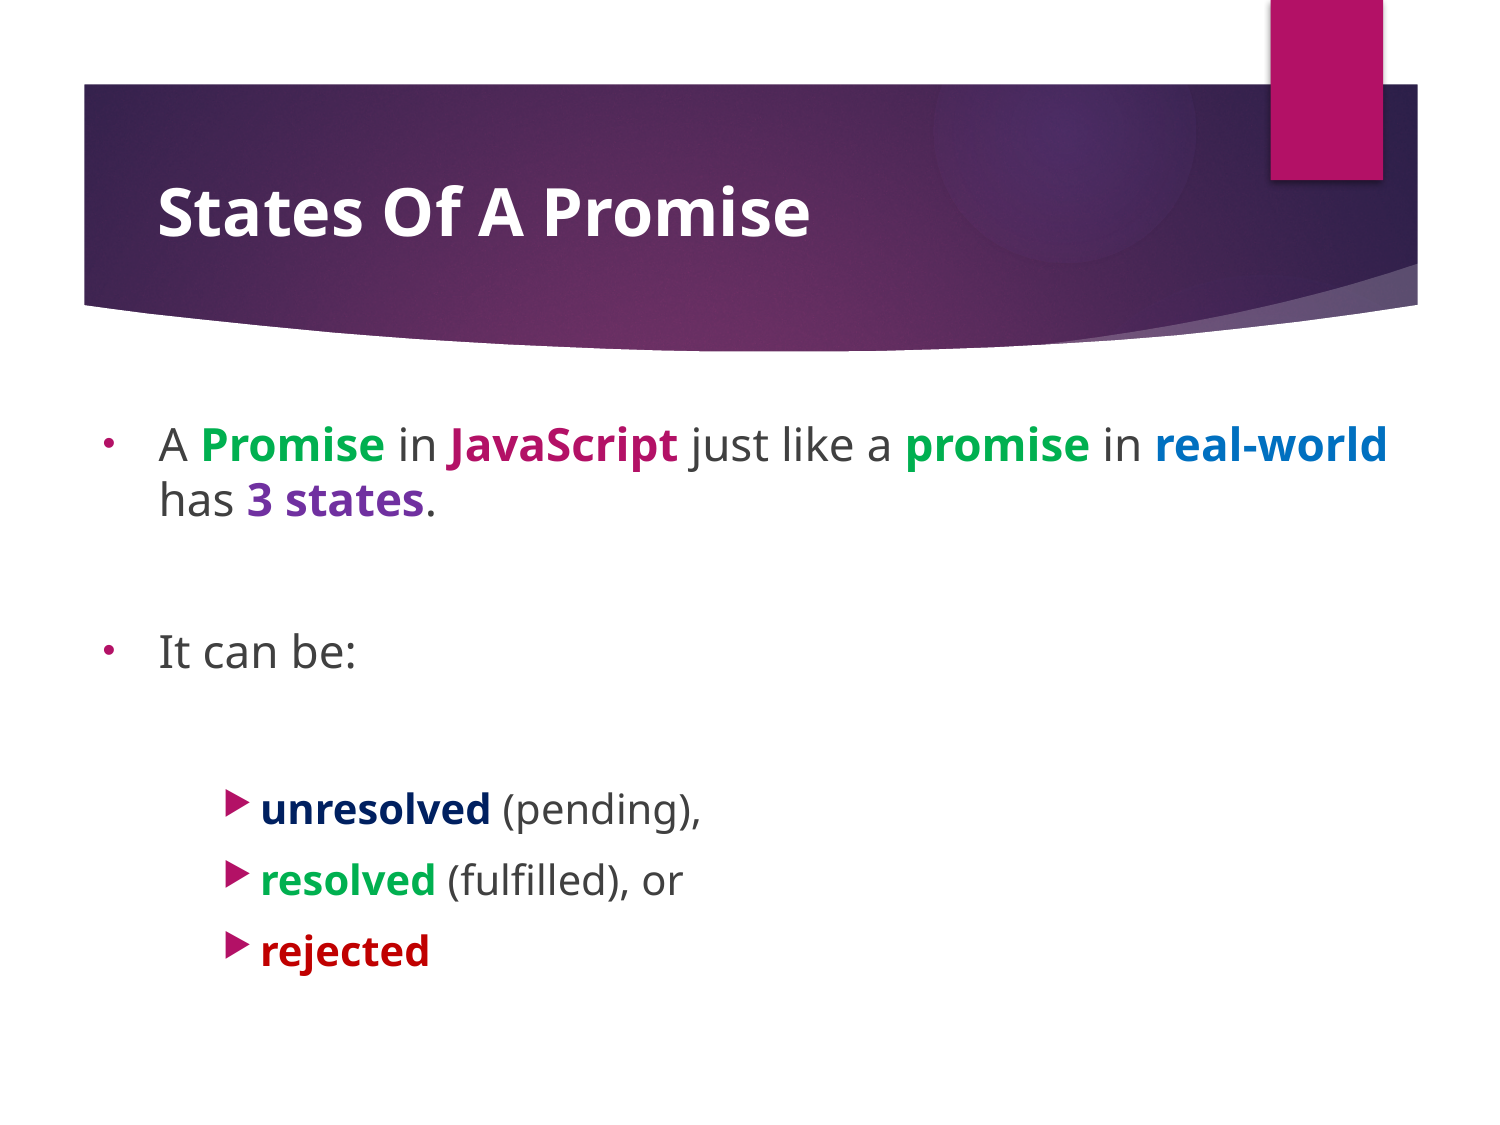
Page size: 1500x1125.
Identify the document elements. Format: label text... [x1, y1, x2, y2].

title [46, 23, 1447, 186]
text_box States Of A Promise [142, 152, 1183, 269]
list A Promise in JavaScript just like a promise in real-world has 3 states. It can be: unresolved (pending), resolved (fulfilled), or rejected [87, 408, 1447, 988]
